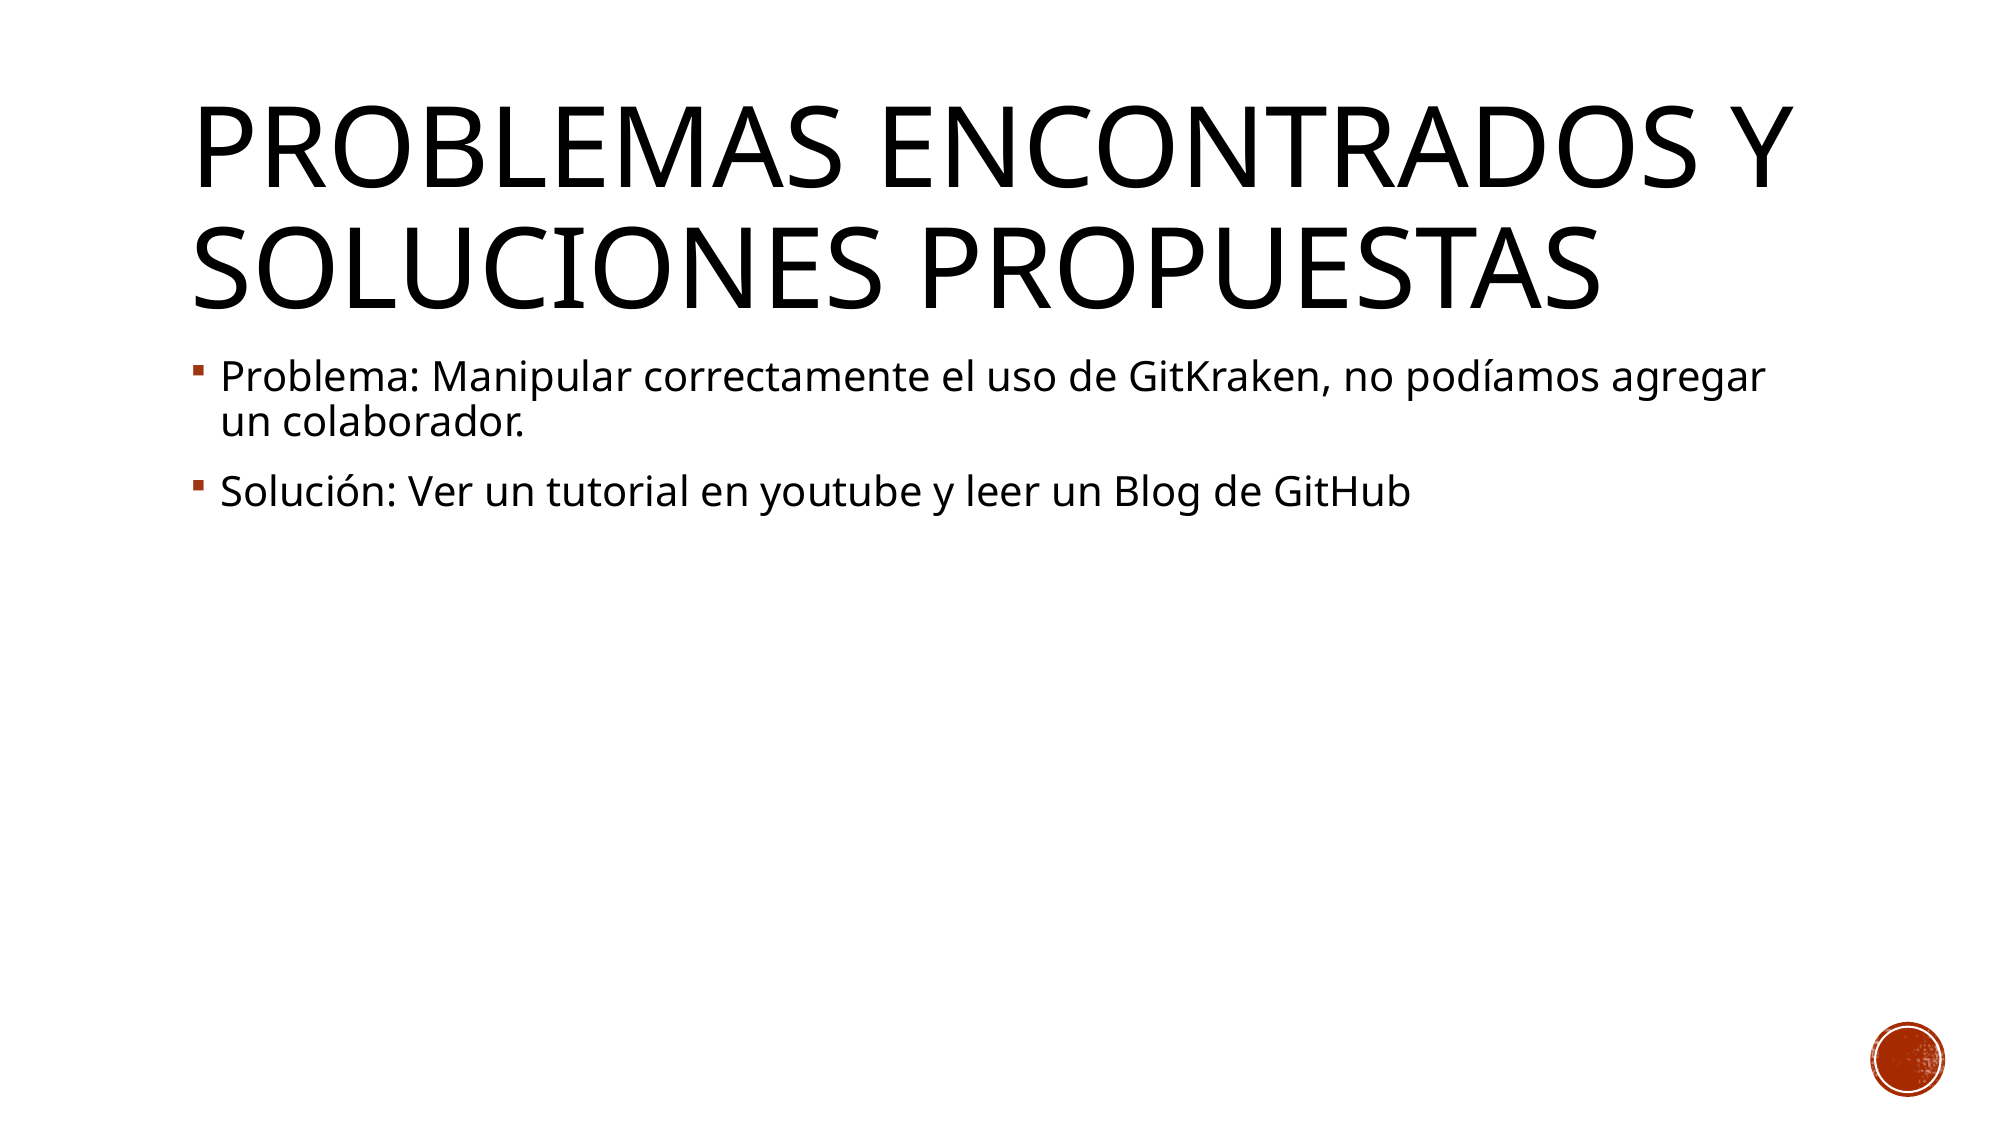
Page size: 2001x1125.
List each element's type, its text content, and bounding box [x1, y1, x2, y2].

title Problemas encontrados Y soluciones propuestas [175, 79, 1826, 344]
list Problema: Manipular correctamente el uso de GitKraken, no podíamos agregar un colaborador. Solución: Ver un tutorial en youtube y leer un Blog de GitHub [175, 348, 1826, 1013]
